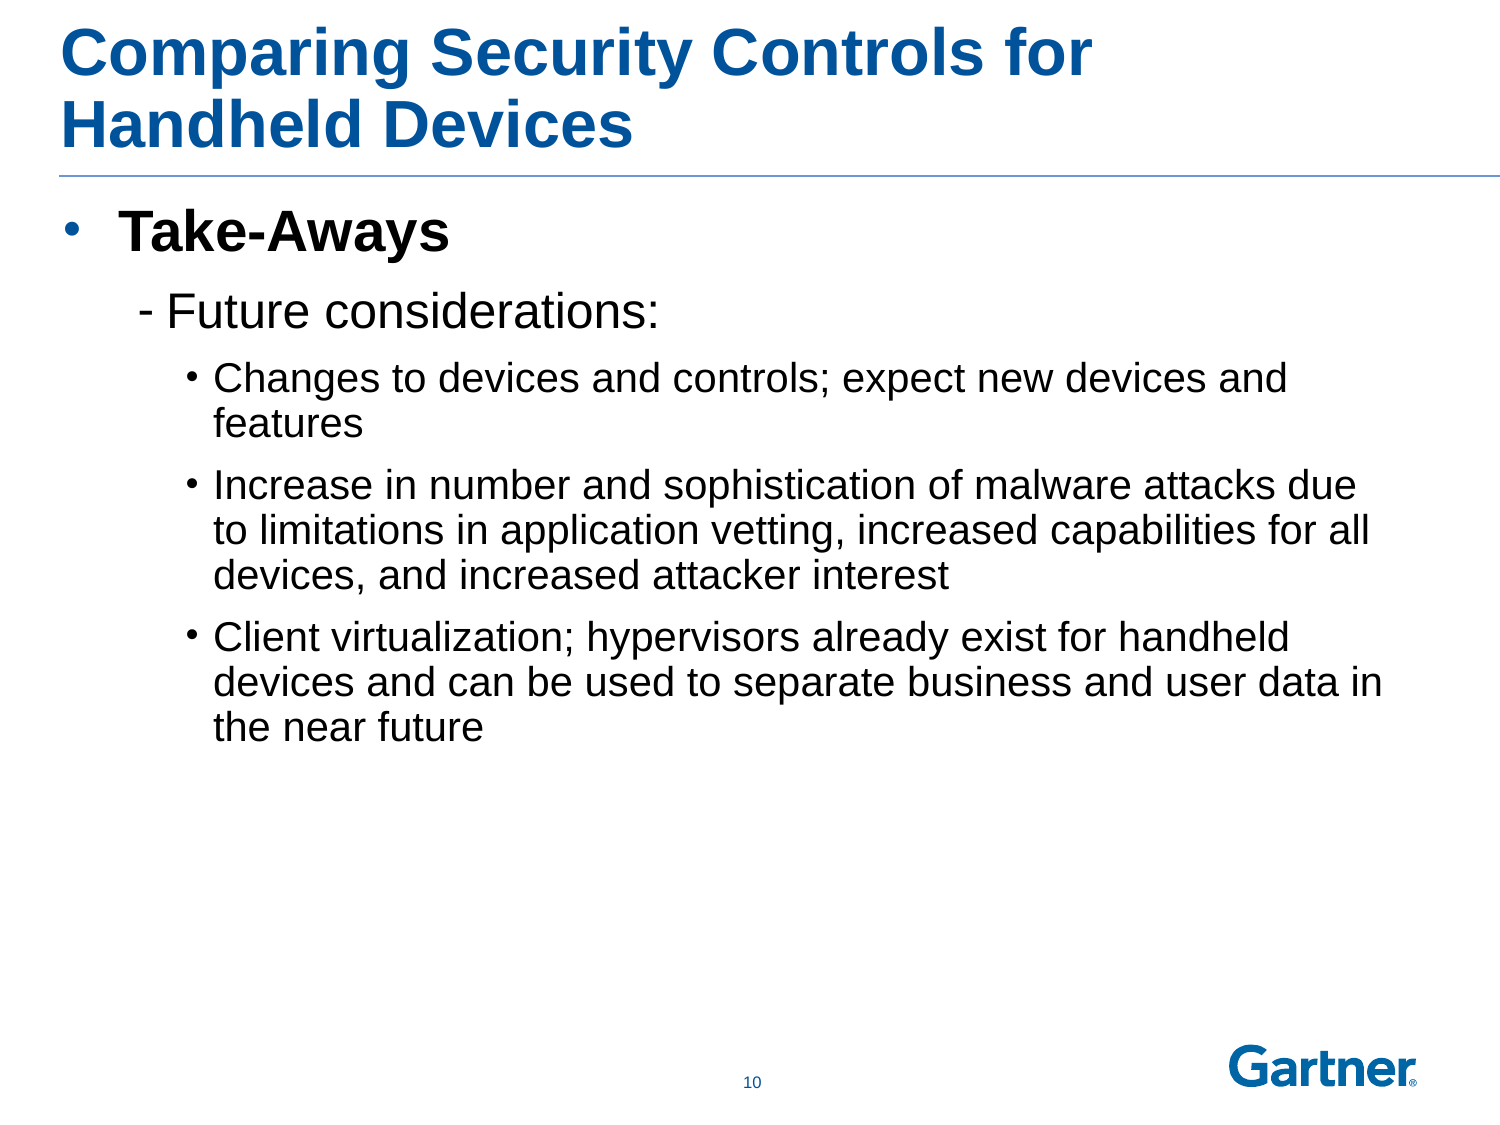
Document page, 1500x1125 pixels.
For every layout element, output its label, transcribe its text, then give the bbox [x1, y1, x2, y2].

list Take-Aways Future considerations: Changes to devices and controls; expect new devices and features Increase in number and sophistication of malware attacks due to limitations in application vetting, increased capabilities for all devices, and increased attacker interest Client virtualization; hypervisors already exist for handheld devices and can be used to separate business and user data in the near future [46, 193, 1418, 785]
footer 9 [712, 1064, 788, 1103]
title Comparing Security Controls for Handheld Devices [45, 18, 1418, 177]
